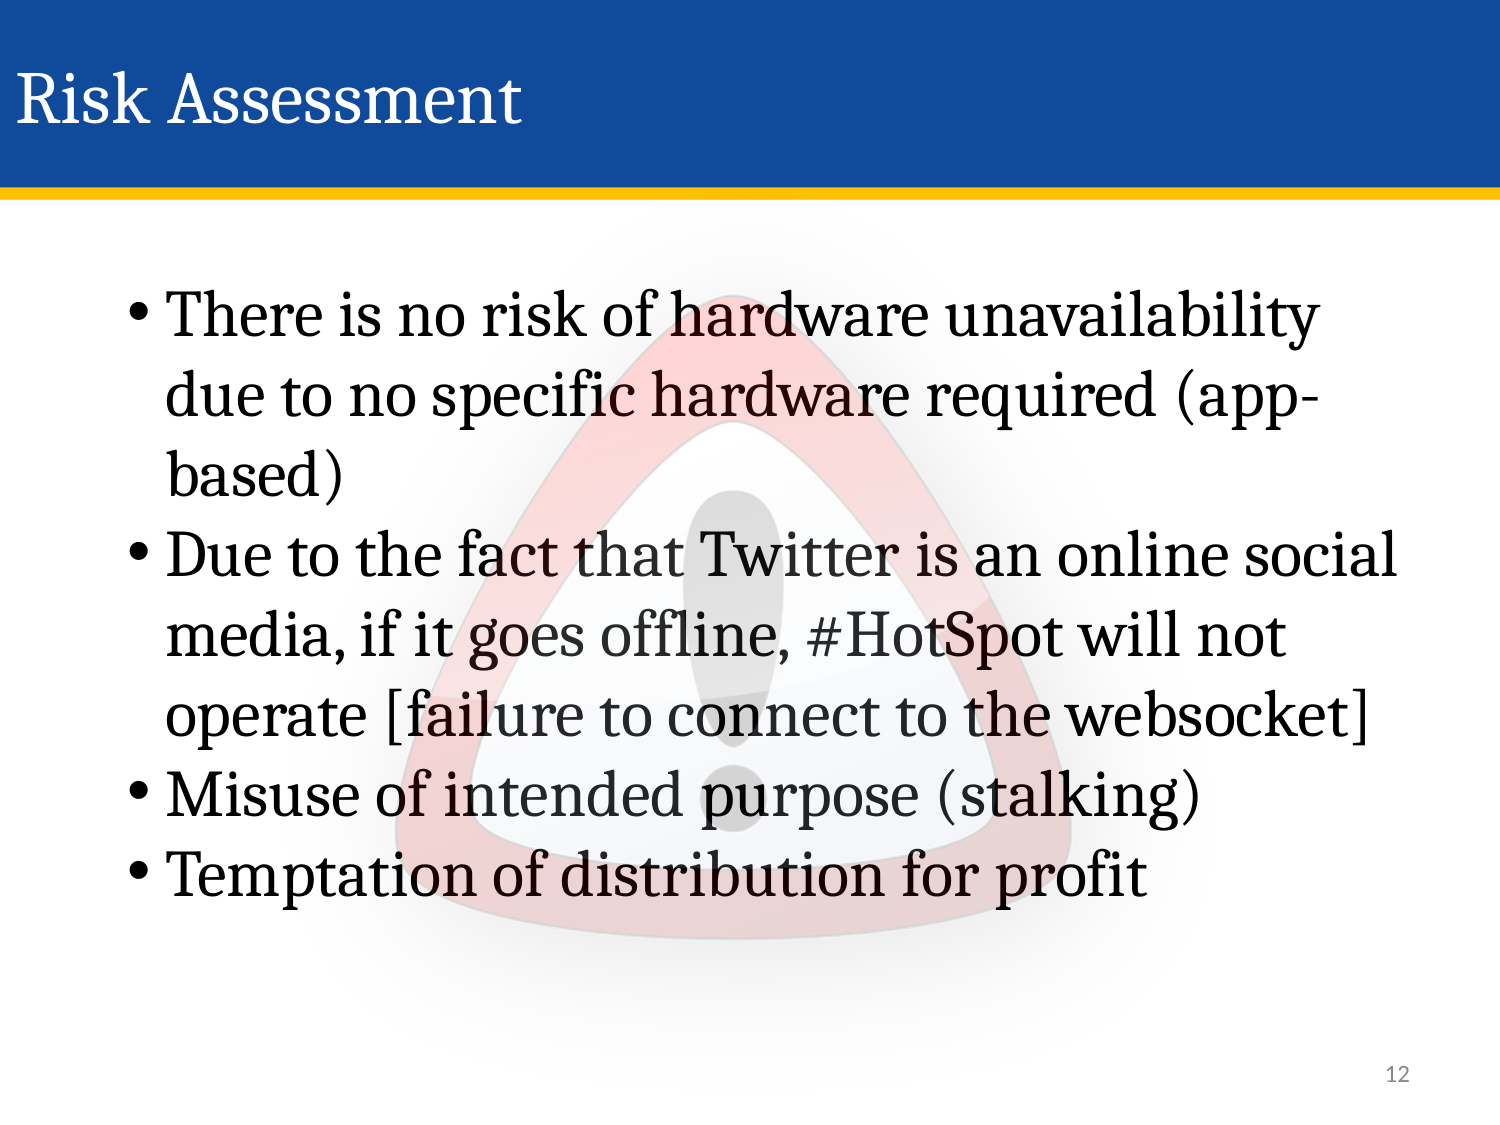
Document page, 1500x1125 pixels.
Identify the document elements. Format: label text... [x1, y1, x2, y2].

list There is no risk of hardware unavailability due to no specific hardware required (app-based) Due to the fact that Twitter is an online social media, if it goes offline, #HotSpot will not operate [failure to connect to the websocket] Misuse of intended purpose (stalking) Temptation of distribution for profit [75, 262, 244, 1005]
slide_number ‹#› [1254, 1042, 1425, 1103]
picture [249, 149, 1251, 1119]
title Risk Assessment [0, 0, 1500, 188]
list There is no risk of hardware unavailability due to no specific hardware required (app-based) Due to the fact that Twitter is an online social media, if it goes offline, #HotSpot will not operate [failure to connect to the websocket] Misuse of intended purpose (stalking) Temptation of distribution for profit [1254, 262, 1425, 1005]
